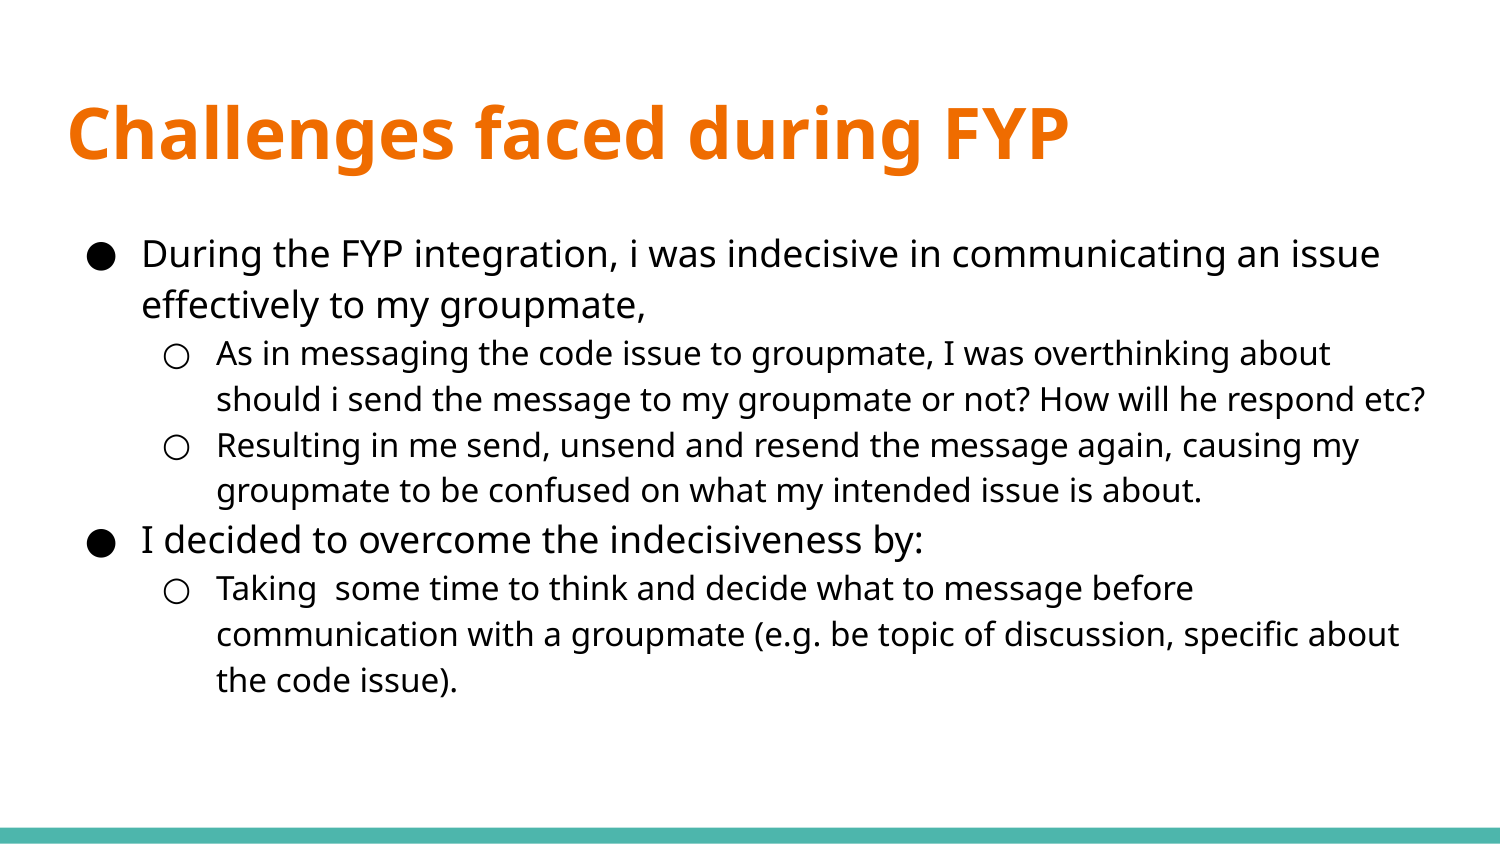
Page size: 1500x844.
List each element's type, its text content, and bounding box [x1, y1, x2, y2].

list During the FYP integration, i was indecisive in communicating an issue effectively to my groupmate, As in messaging the code issue to groupmate, I was overthinking about should i send the message to my groupmate or not? How will he respond etc? Resulting in me send, unsend and resend the message again, causing my groupmate to be confused on what my intended issue is about. I decided to overcome the indecisiveness by: Taking some time to think and decide what to message before communication with a groupmate (e.g. be topic of discussion, specific about the code issue). [51, 207, 1449, 750]
title Challenges faced during FYP [51, 72, 1449, 189]
